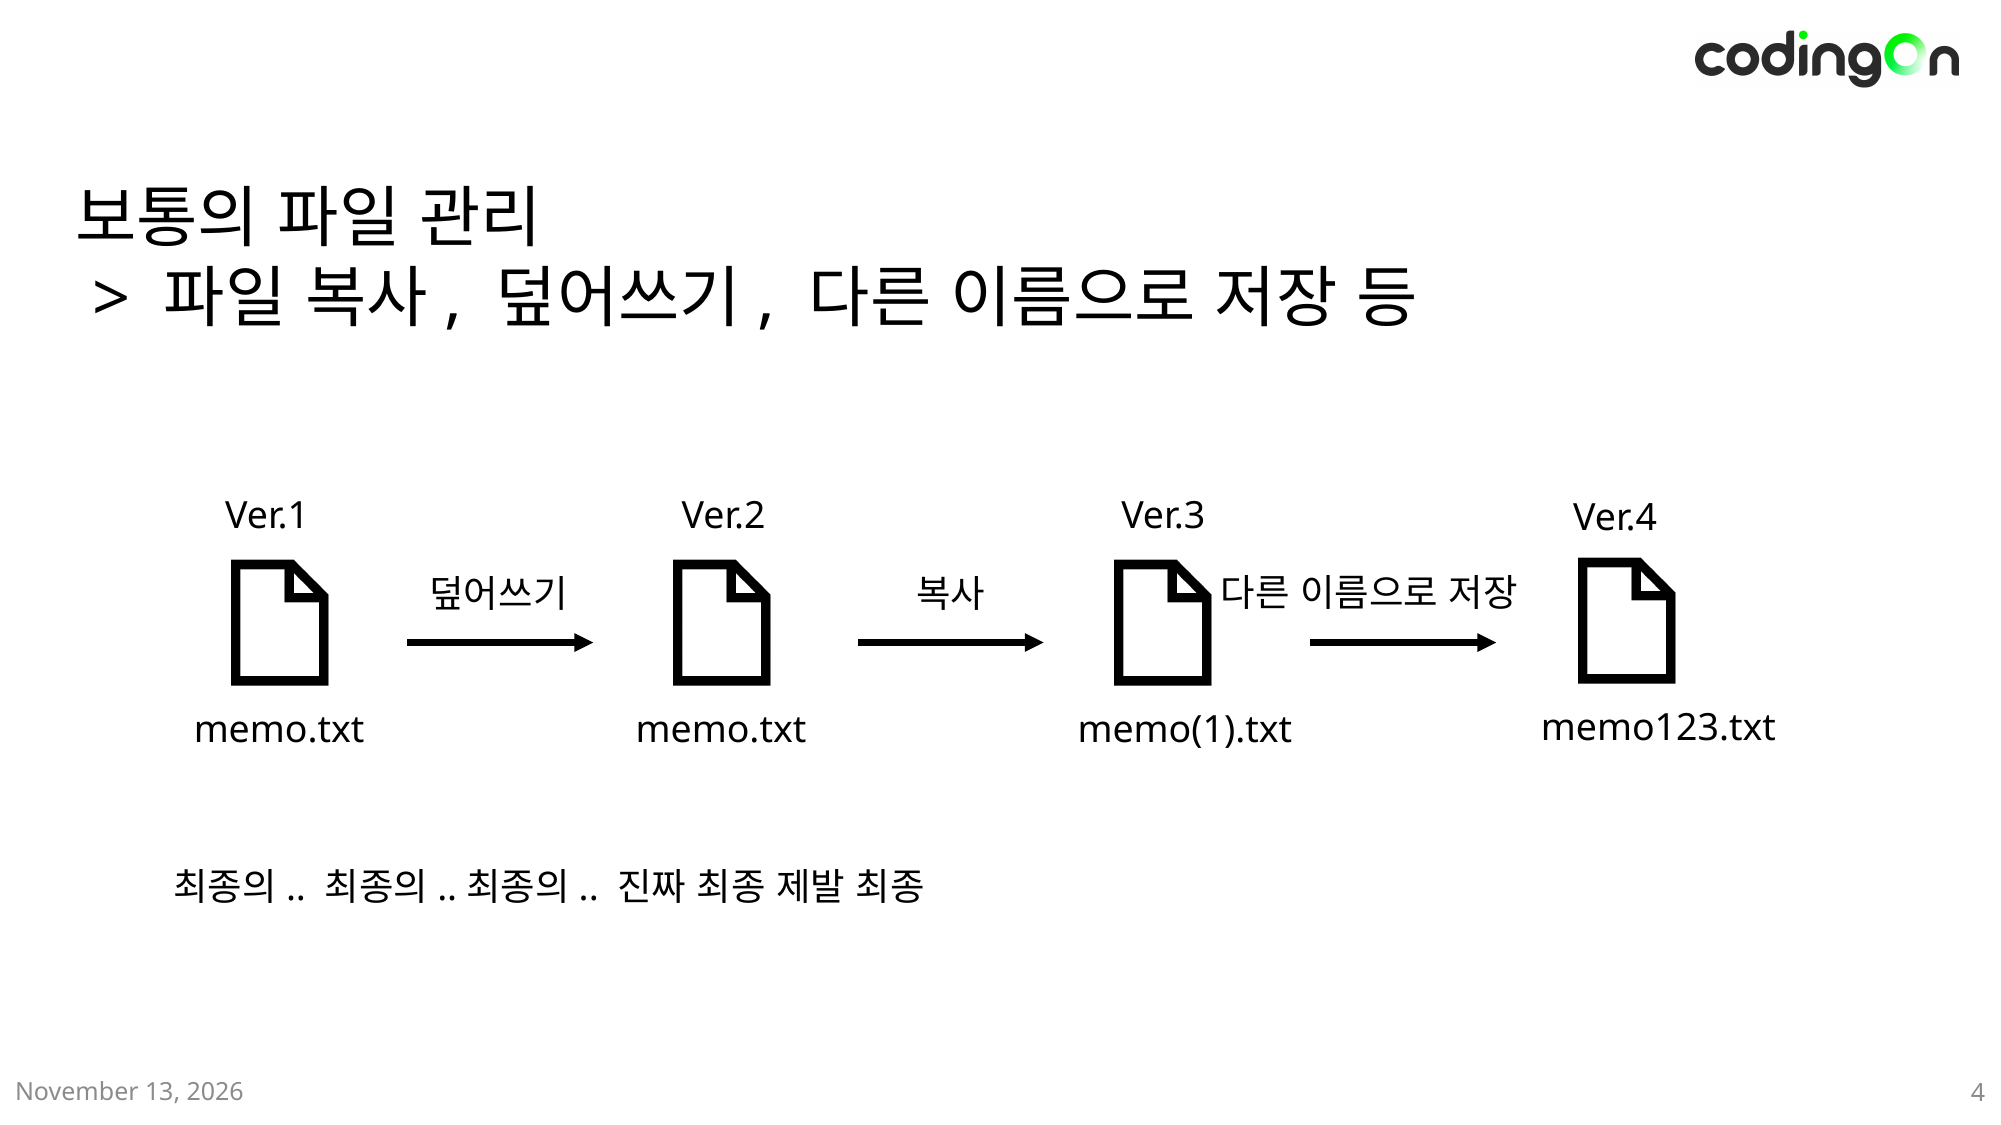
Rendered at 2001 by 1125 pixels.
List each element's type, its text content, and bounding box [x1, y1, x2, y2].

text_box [1065, 547, 1304, 758]
text_box Ver.4 [1558, 485, 1673, 545]
text_box 복사 [901, 562, 1000, 623]
text_box Ver.1 [210, 483, 325, 543]
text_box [624, 547, 818, 758]
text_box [1529, 545, 1788, 757]
text_box 덮어쓰기 [414, 562, 583, 623]
text_box 다른 이름으로 저장 [1304, 561, 1529, 622]
text_box Ver.2 [666, 483, 781, 543]
slide_number 4 [1550, 1063, 2000, 1124]
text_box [182, 547, 377, 758]
text_box Ver.3 [1106, 483, 1221, 543]
text_box 보통의 파일 관리 > 파일 복사, 덮어쓰기, 다른 이름으로 저장 등 [60, 167, 1434, 342]
picture [1695, 30, 1959, 88]
slide_number 2025년 3월 [0, 1062, 450, 1123]
text_box 최종의.. 최종의..최종의.. 진짜 최종 제발 최종 [158, 855, 940, 916]
